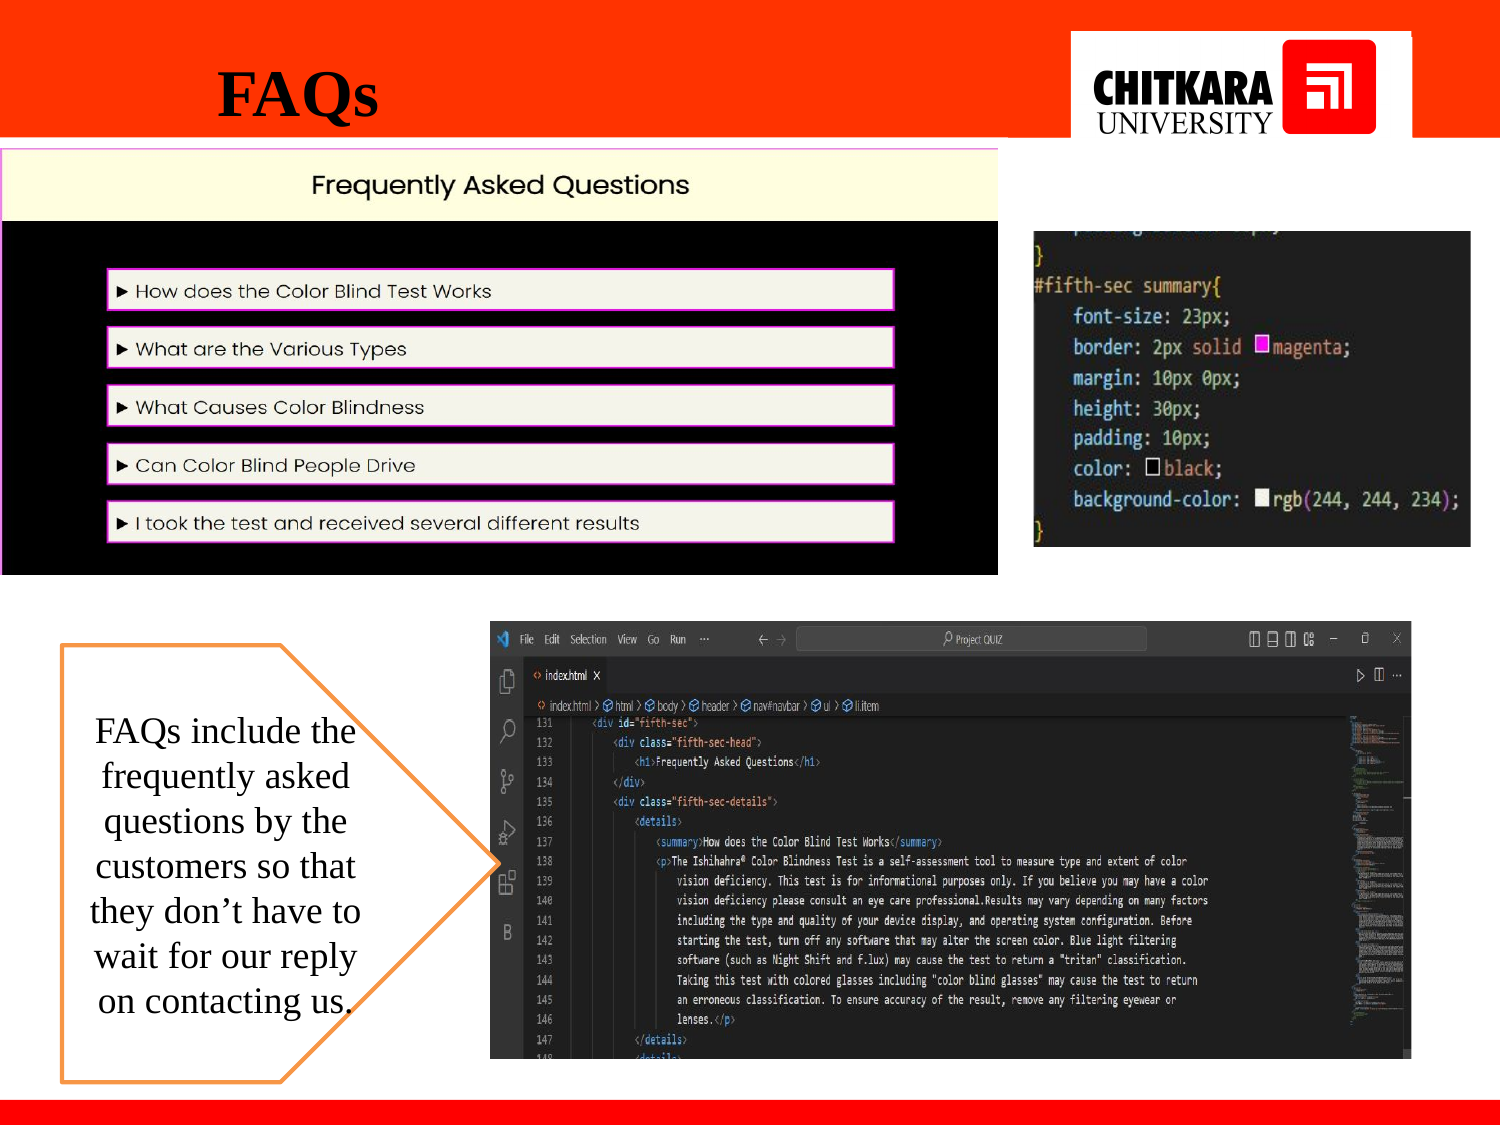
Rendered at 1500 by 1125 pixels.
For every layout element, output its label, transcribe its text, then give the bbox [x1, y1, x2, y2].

picture [1033, 231, 1471, 547]
title FAQs [0, 42, 597, 138]
picture [489, 621, 1412, 1059]
picture [1074, 37, 1391, 138]
text_box FAQs include the frequently asked questions by the customers so that they don’t have to wait for our reply on contacting us. [59, 643, 484, 1085]
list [0, 148, 999, 575]
